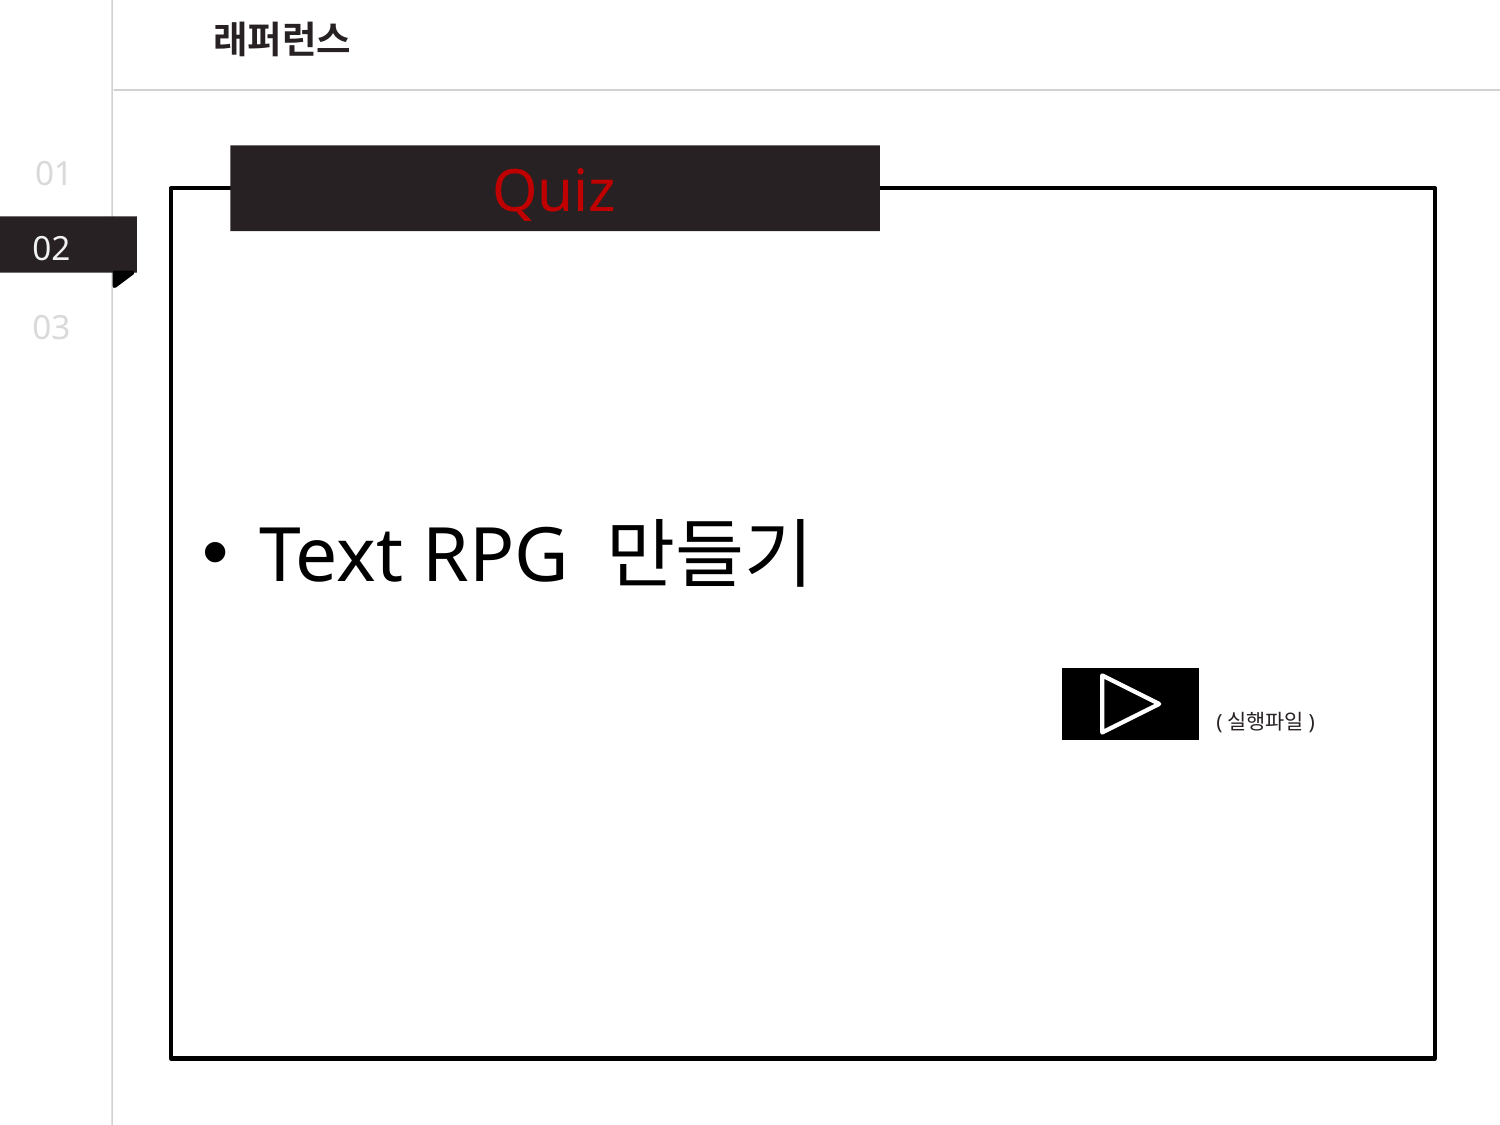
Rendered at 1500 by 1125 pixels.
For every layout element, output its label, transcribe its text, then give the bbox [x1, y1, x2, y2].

text_box Text RPG 만들기 [188, 498, 1414, 604]
text_box [117, 214, 139, 275]
text_box 01 [20, 144, 107, 200]
text_box [0, 214, 107, 275]
text_box 03 [17, 298, 92, 354]
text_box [1059, 665, 1331, 743]
text_box [117, 270, 135, 287]
text_box [169, 186, 1437, 1061]
text_box 02 [17, 219, 92, 275]
text_box Quiz [171, 145, 937, 231]
text_box 래퍼런스 [121, 8, 443, 69]
